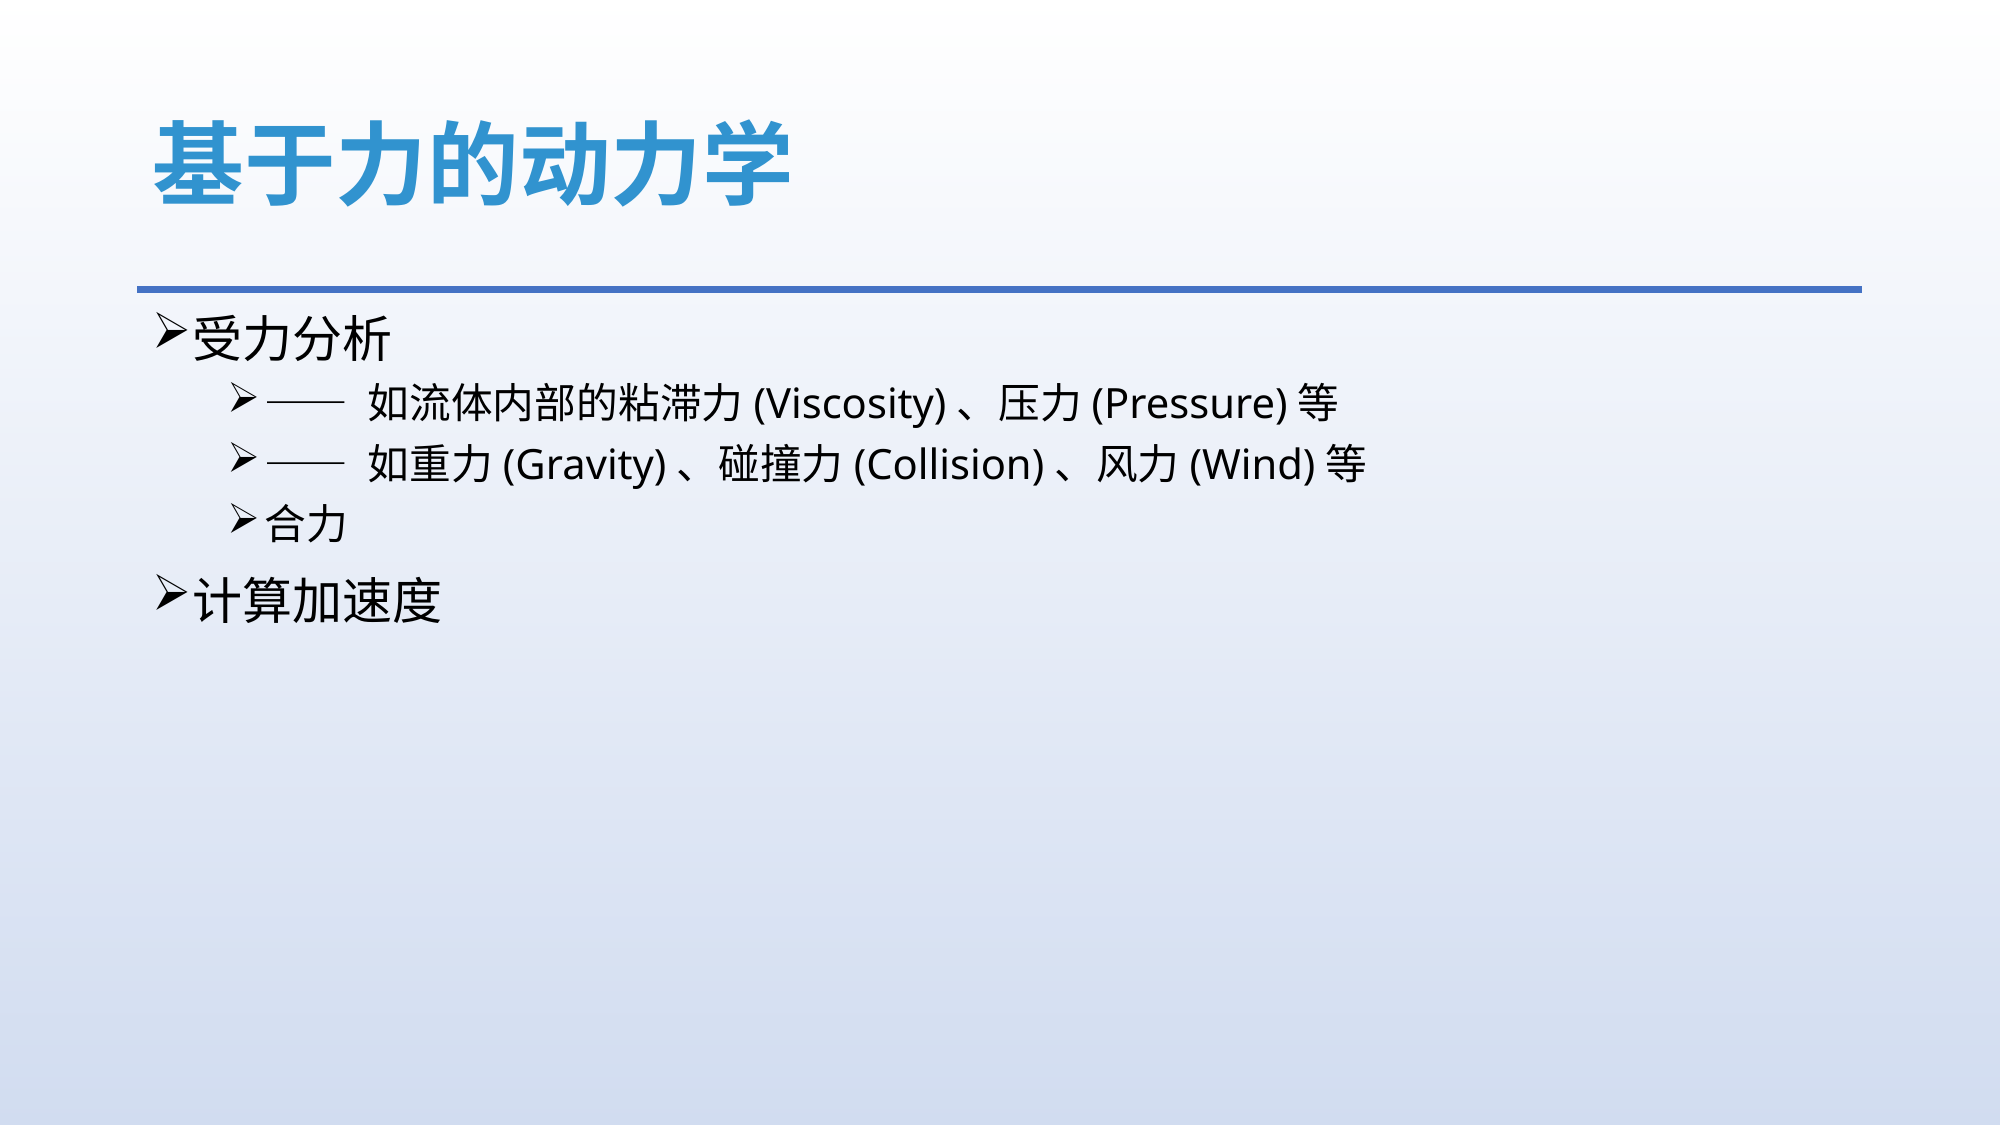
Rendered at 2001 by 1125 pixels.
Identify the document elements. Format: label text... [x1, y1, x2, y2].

title 基于力的动力学 [137, 59, 1863, 278]
